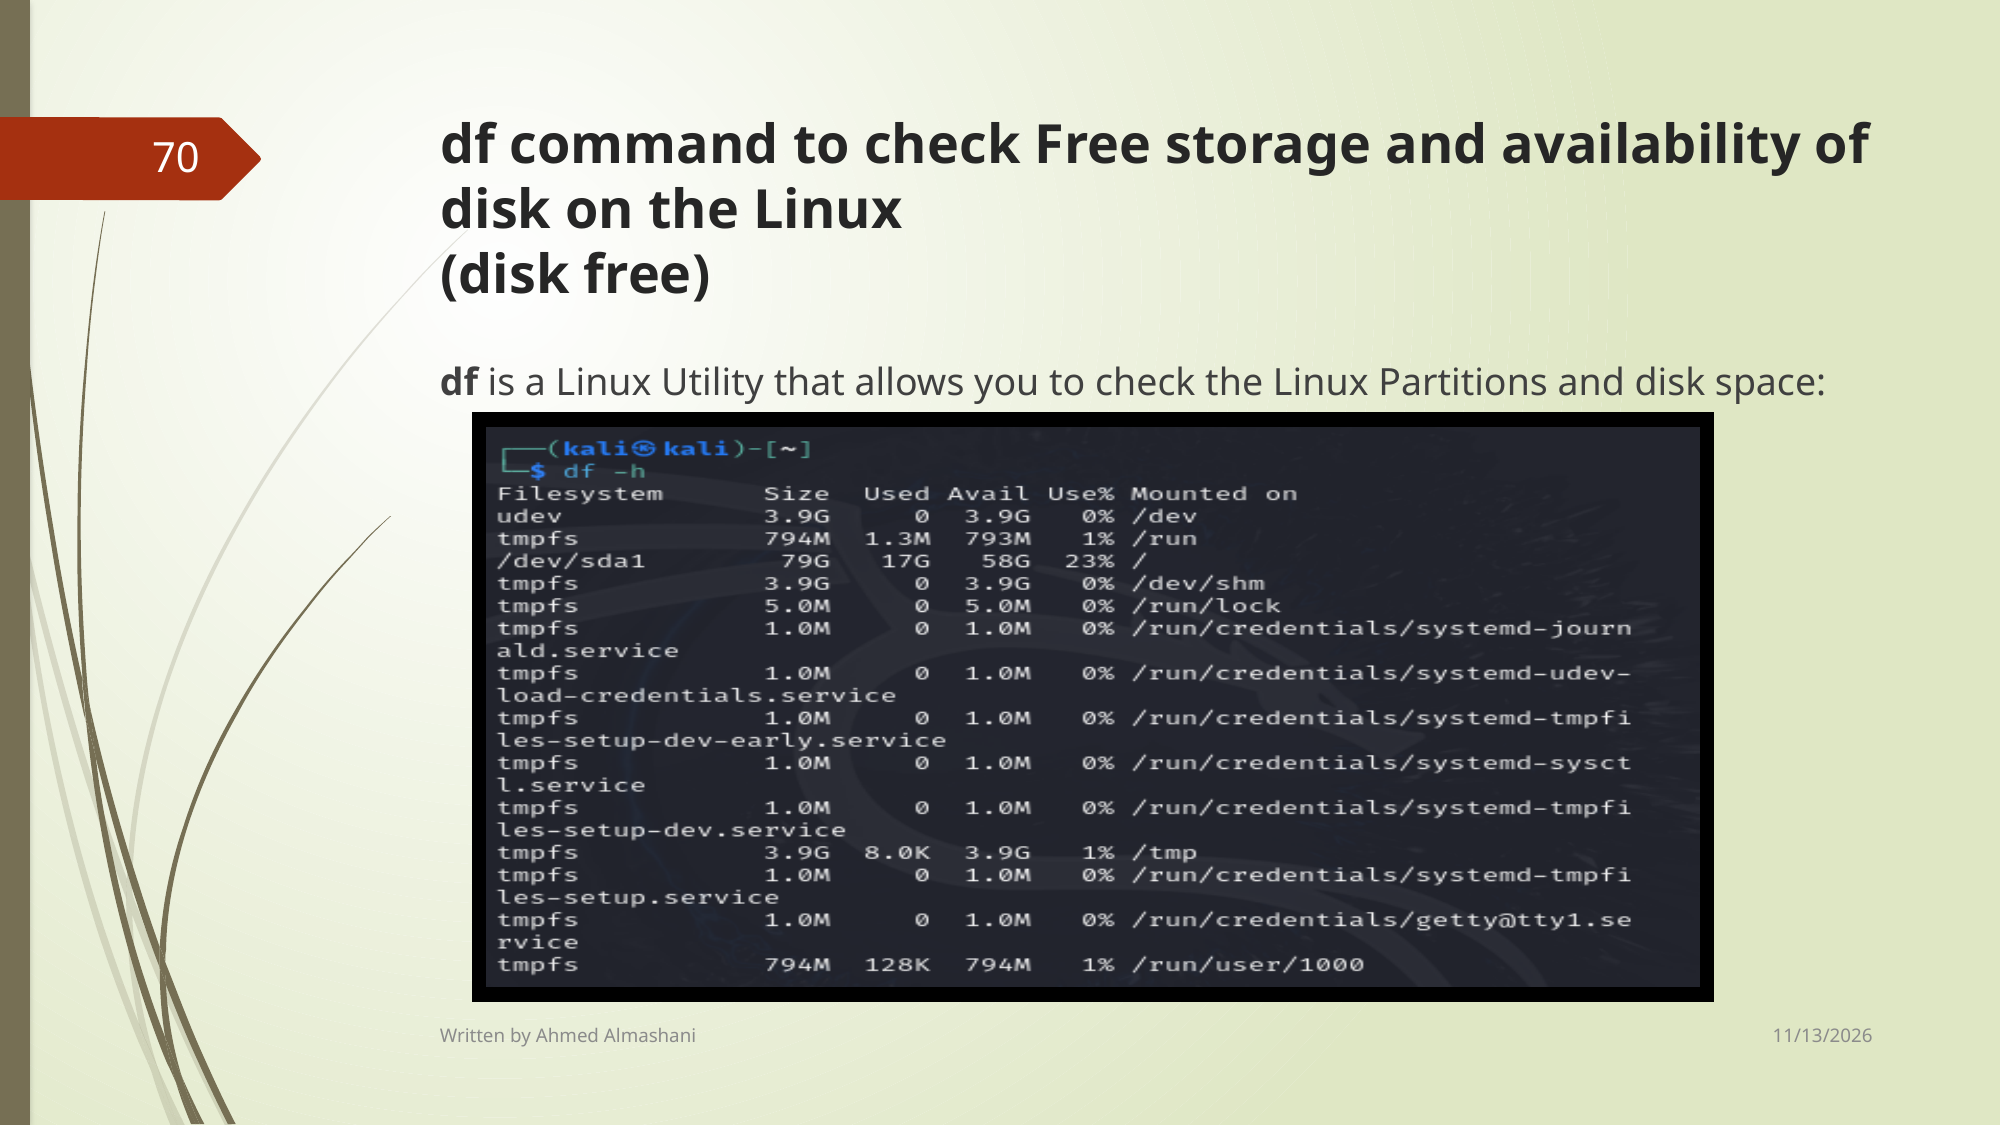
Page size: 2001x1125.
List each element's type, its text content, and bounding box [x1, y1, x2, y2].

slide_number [1699, 1005, 1888, 1067]
slide_number 70 [87, 129, 216, 190]
title df command to check Free storage and availability of disk on the Linux (disk free) [425, 102, 1888, 313]
picture [485, 426, 1700, 988]
list df is a Linux Utility that allows you to check the Linux Partitions and disk space: [424, 350, 1888, 970]
footer Written by Ahmed Almashani [424, 1006, 1675, 1067]
